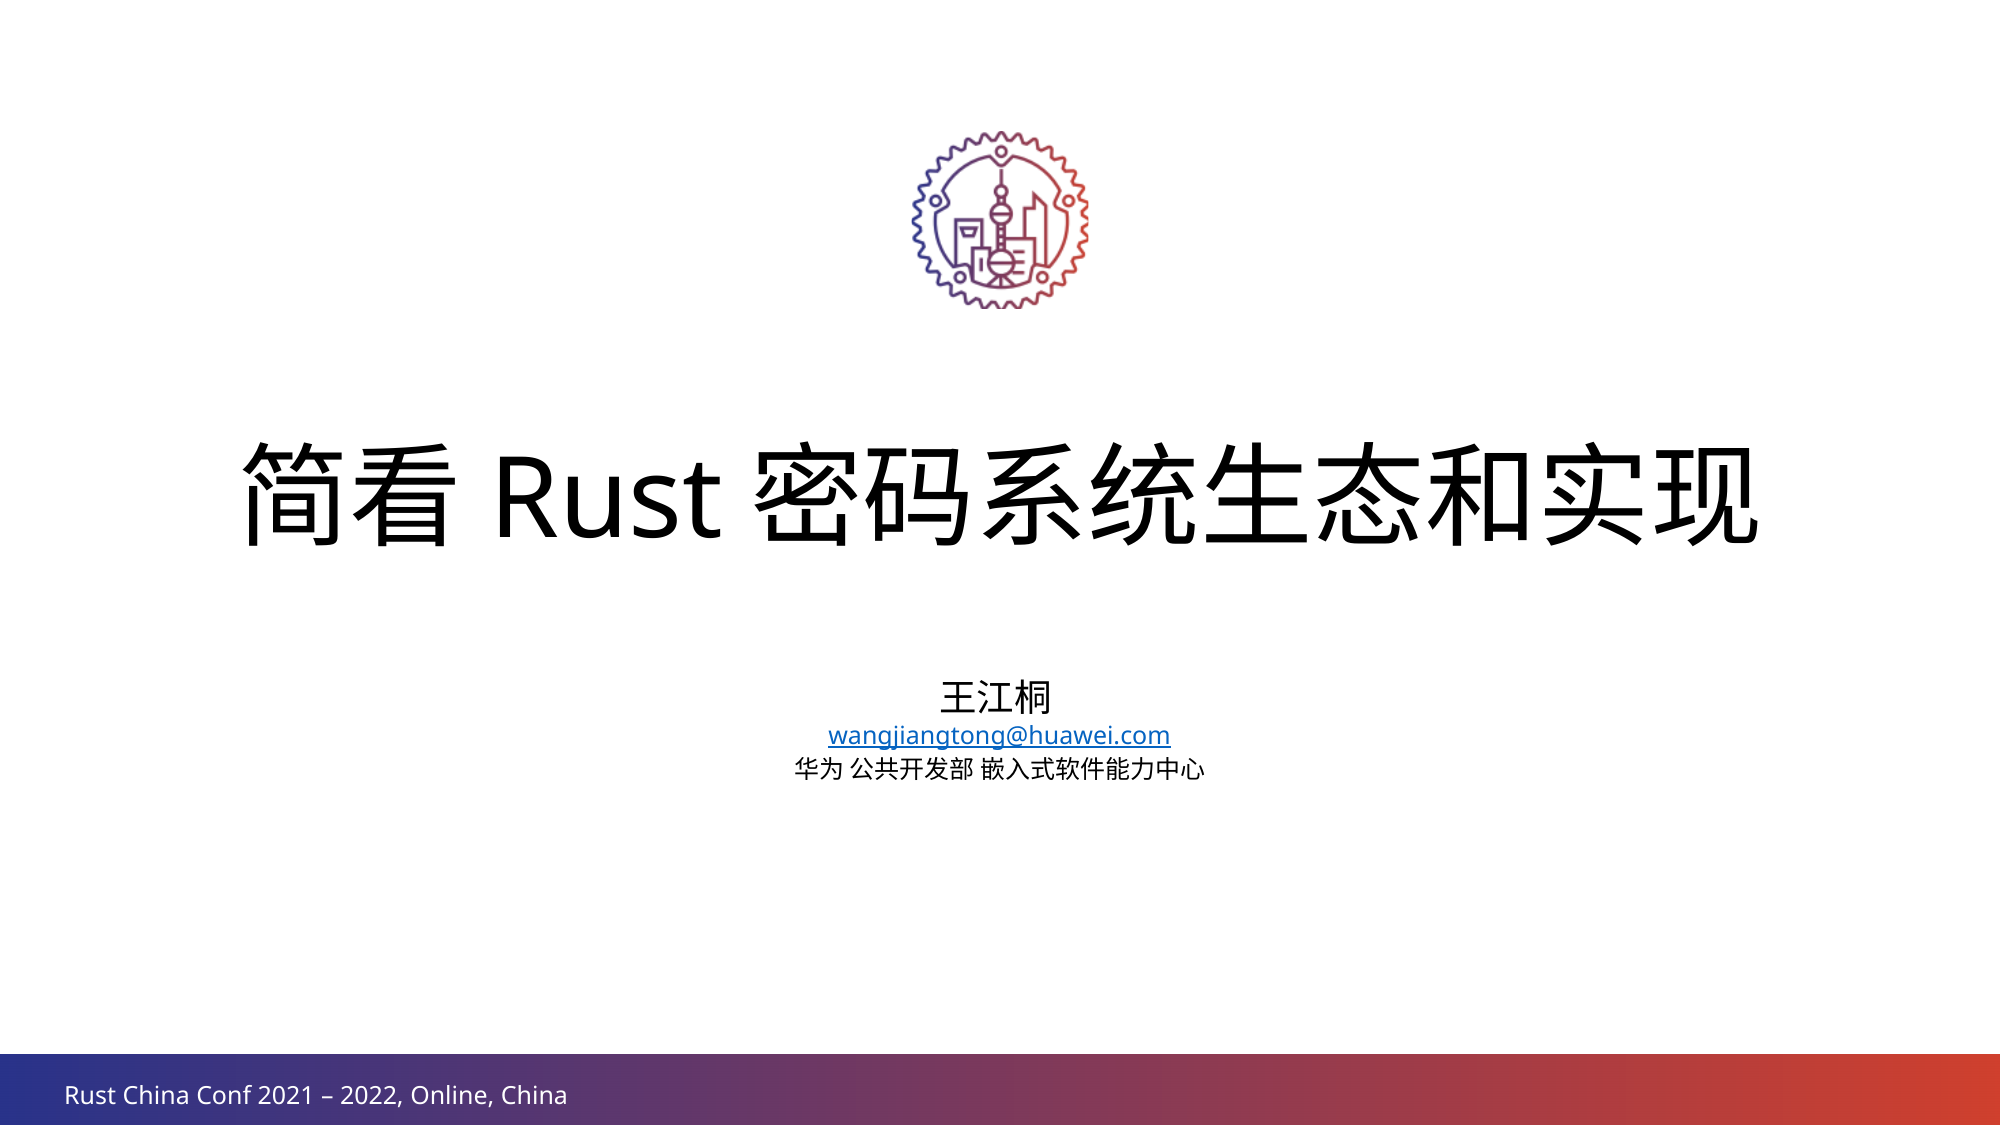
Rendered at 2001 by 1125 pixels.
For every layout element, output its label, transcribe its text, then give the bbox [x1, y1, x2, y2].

text_box 简看Rust密码系统生态和实现 [222, 417, 1778, 568]
text_box 王江桐 wangjiangtong@huawei.com 华为 公共开发部 嵌入式软件能力中心 [779, 666, 1221, 791]
